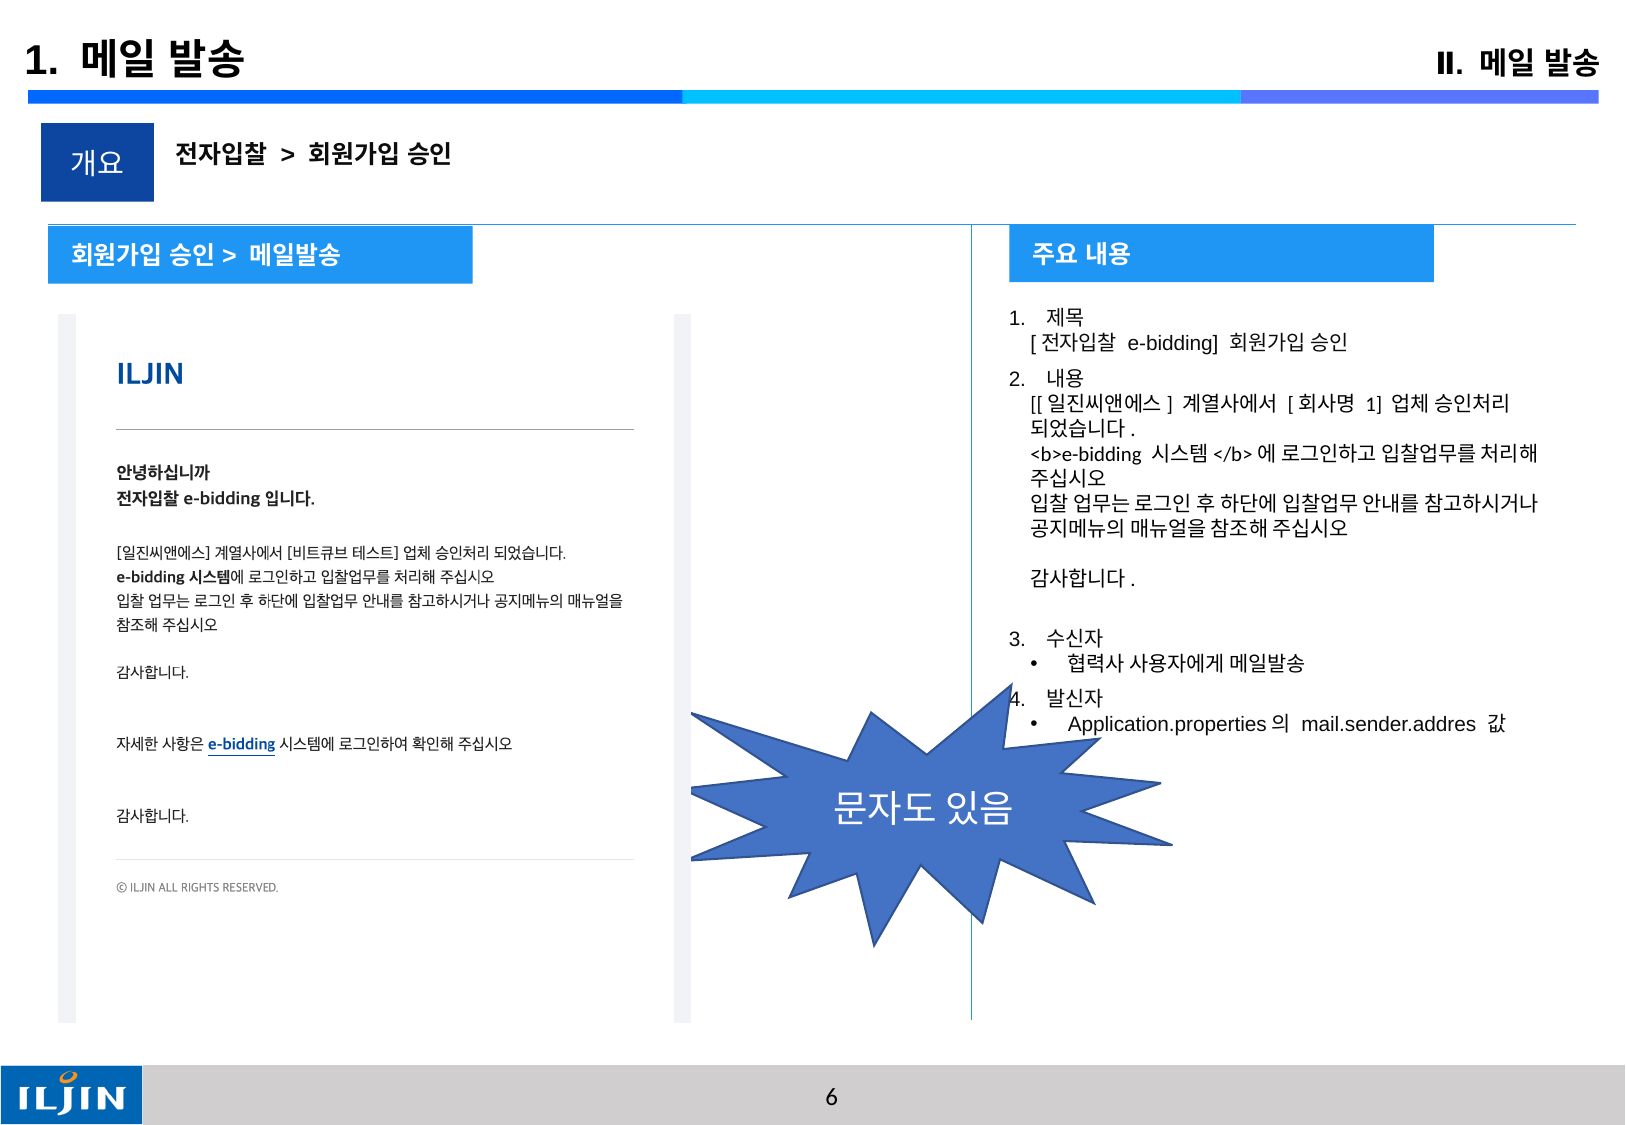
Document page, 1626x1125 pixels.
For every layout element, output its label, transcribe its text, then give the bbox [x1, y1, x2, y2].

picture [40, 302, 816, 1028]
text_box 문자도 있음 [820, 712, 967, 946]
text_box 회원가입 승인> 메일발송 [48, 231, 473, 284]
title 1. 메일 발송 [9, 0, 1113, 91]
text_box 주요 내용 [1009, 232, 1434, 283]
text_box 개요 [41, 123, 154, 202]
text_box 전자입찰 > 회원가입 승인 [160, 111, 1589, 176]
text_box 문자도 있음 [976, 684, 1173, 923]
list Ⅱ. 메일 발송 [1202, 18, 1616, 89]
picture [0, 1065, 143, 1125]
text_box 제목 [전자입찰 e-bidding] 회원가입 승인 내용 [[일진씨앤에스] 계열사에서 [회사명 1] 업체 승인처리 되었습니다. <b>e-bidding 시스템</b>에 로그인하고 입찰업무를 처리해 주십시오 입찰 업무는 로그인 후 하단에 입찰업무 안내를 참고하시거나 공지메뉴의 매뉴얼을 참조해 주십시오 감사합니다. 수신자 협력사 사용자에게 메일발송 발신자 Application.properties의 mail.sender.addres 값 [993, 297, 1565, 794]
